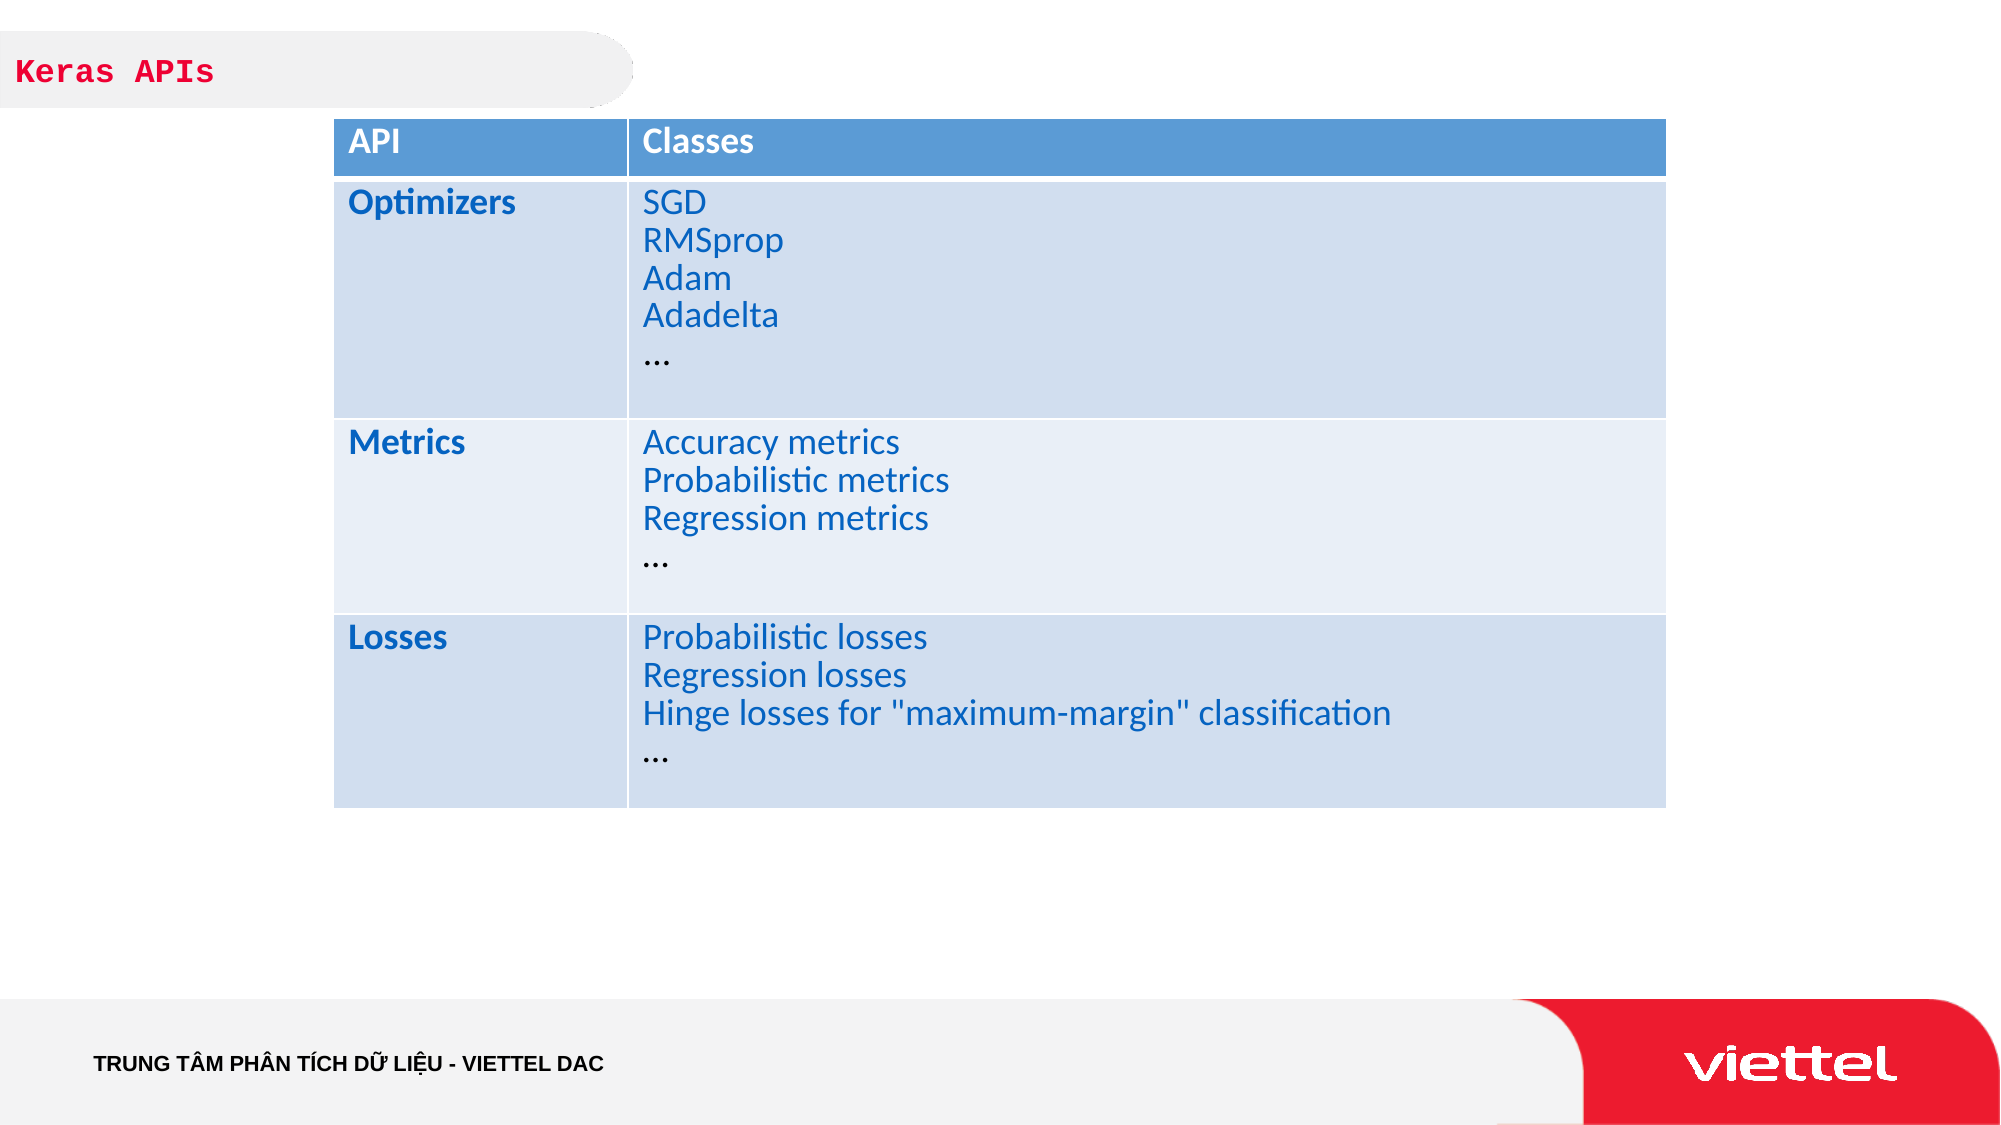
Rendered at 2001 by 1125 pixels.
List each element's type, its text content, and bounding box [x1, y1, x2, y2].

table_header API [334, 119, 627, 176]
picture [0, 999, 2000, 1125]
table_cell Metrics [334, 420, 627, 613]
table_cell Optimizers [334, 182, 627, 418]
table_header Classes [629, 119, 1666, 176]
table_cell Probabilistic losses Regression losses Hinge losses for "maximum-margin" classification … [629, 615, 1666, 808]
table_cell Accuracy metrics Probabilistic metrics Regression metrics … [629, 420, 1666, 613]
table_cell SGD RMSprop Adam Adadelta ... [629, 182, 1666, 418]
table_cell Losses [334, 615, 627, 808]
picture [0, 31, 633, 108]
